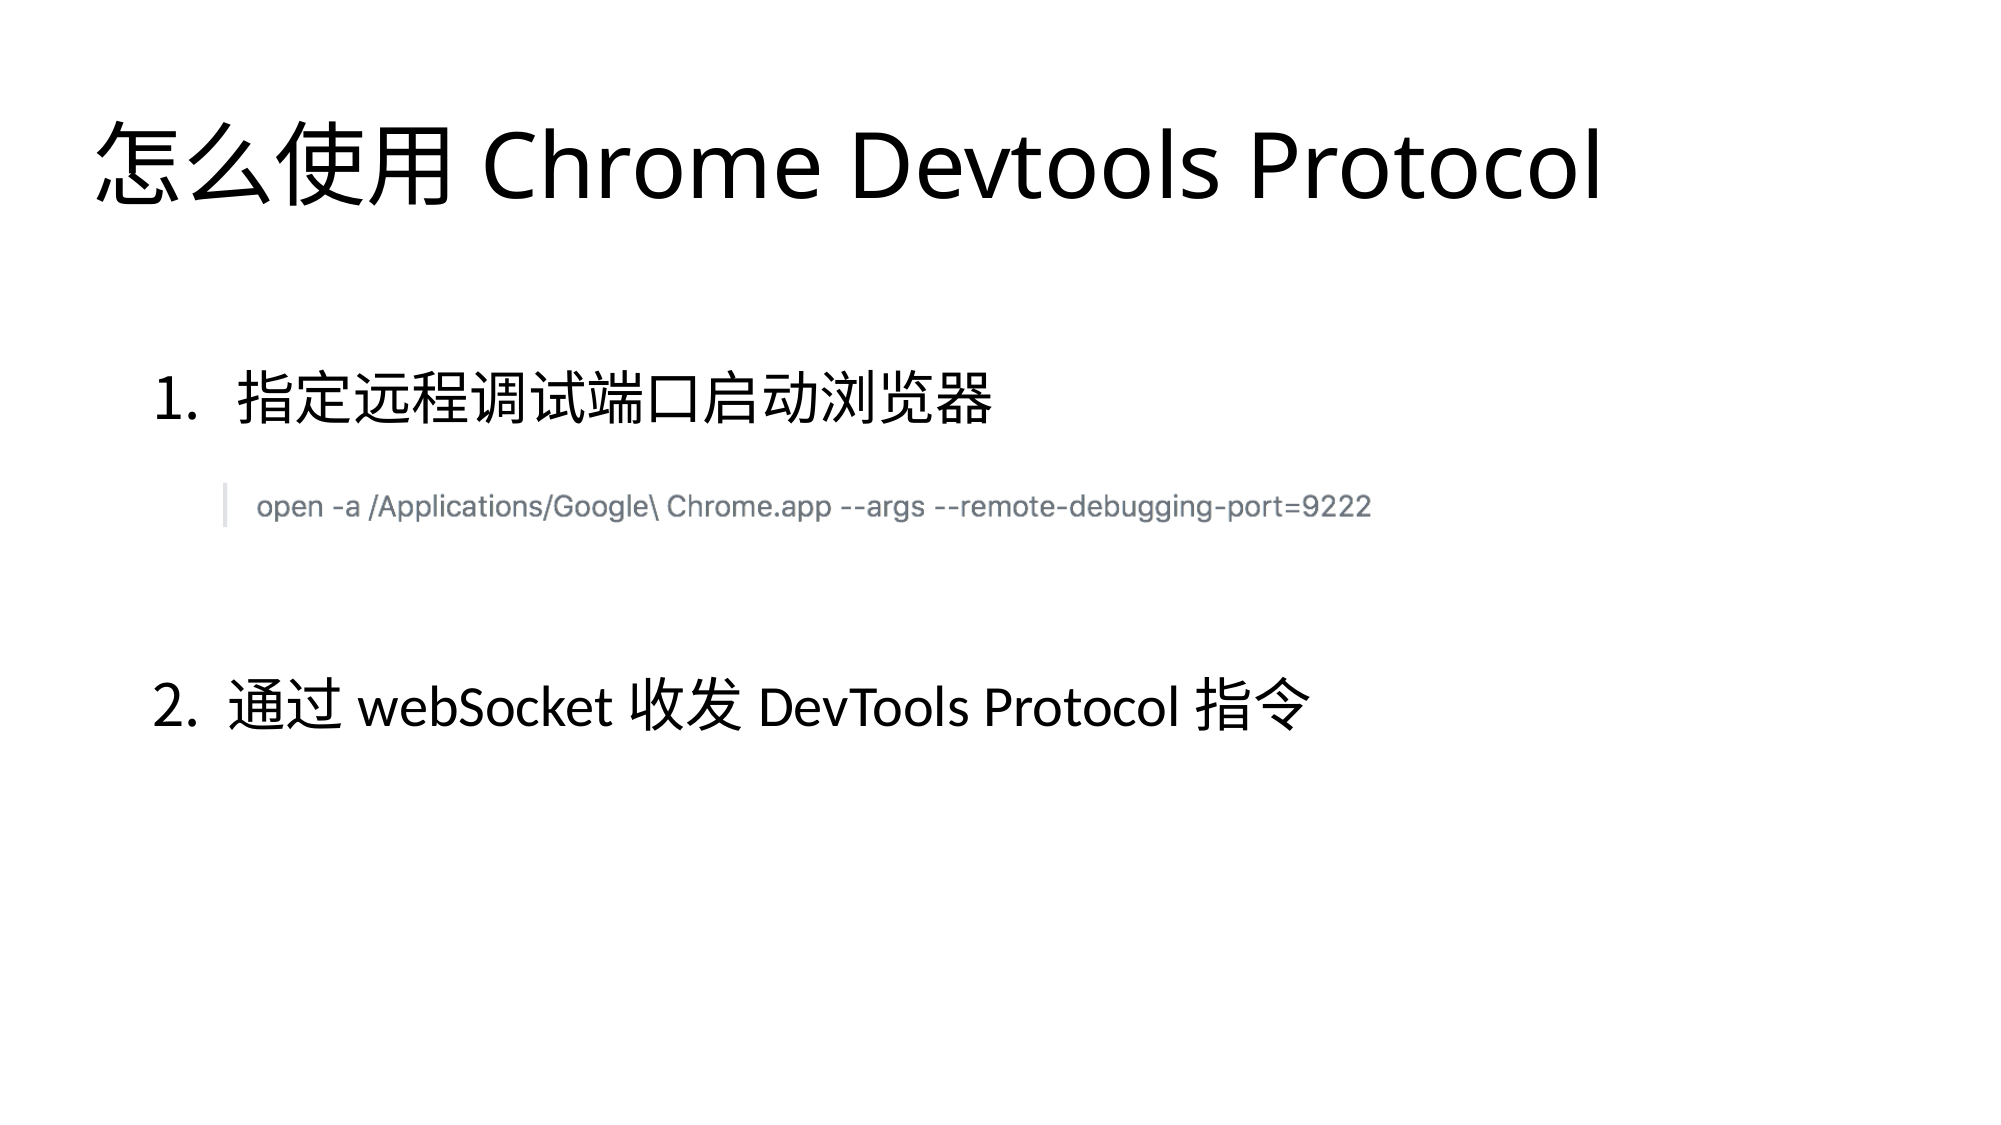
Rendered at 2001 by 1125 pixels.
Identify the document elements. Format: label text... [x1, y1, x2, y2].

picture [223, 467, 1387, 543]
title 怎么使用Chrome Devtools Protocol [76, 59, 1885, 278]
list 指定远程调试端口启动浏览器 通过webSocket收发DevTools Protocol指令 [137, 332, 1863, 830]
